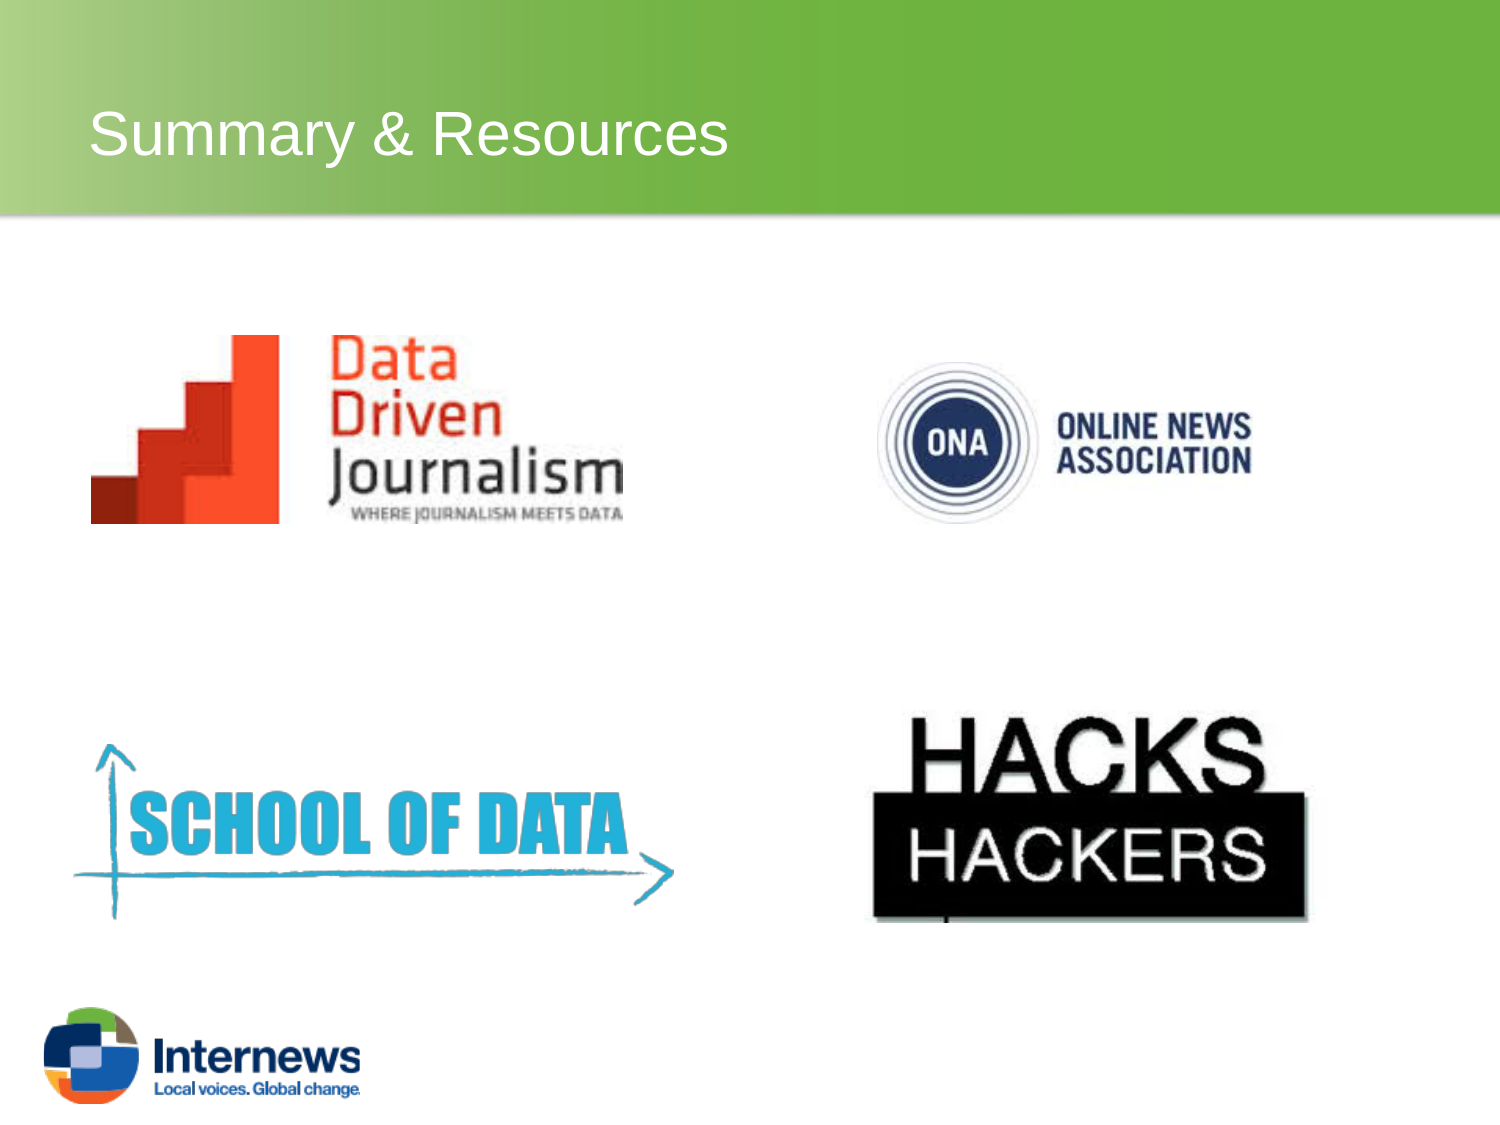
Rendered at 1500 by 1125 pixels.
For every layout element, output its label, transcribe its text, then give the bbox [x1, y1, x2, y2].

picture [815, 697, 1362, 924]
title Summary & Resources [73, 36, 1013, 224]
picture [876, 362, 1253, 524]
picture [73, 744, 674, 924]
picture [91, 335, 623, 524]
picture [0, 0, 1500, 263]
